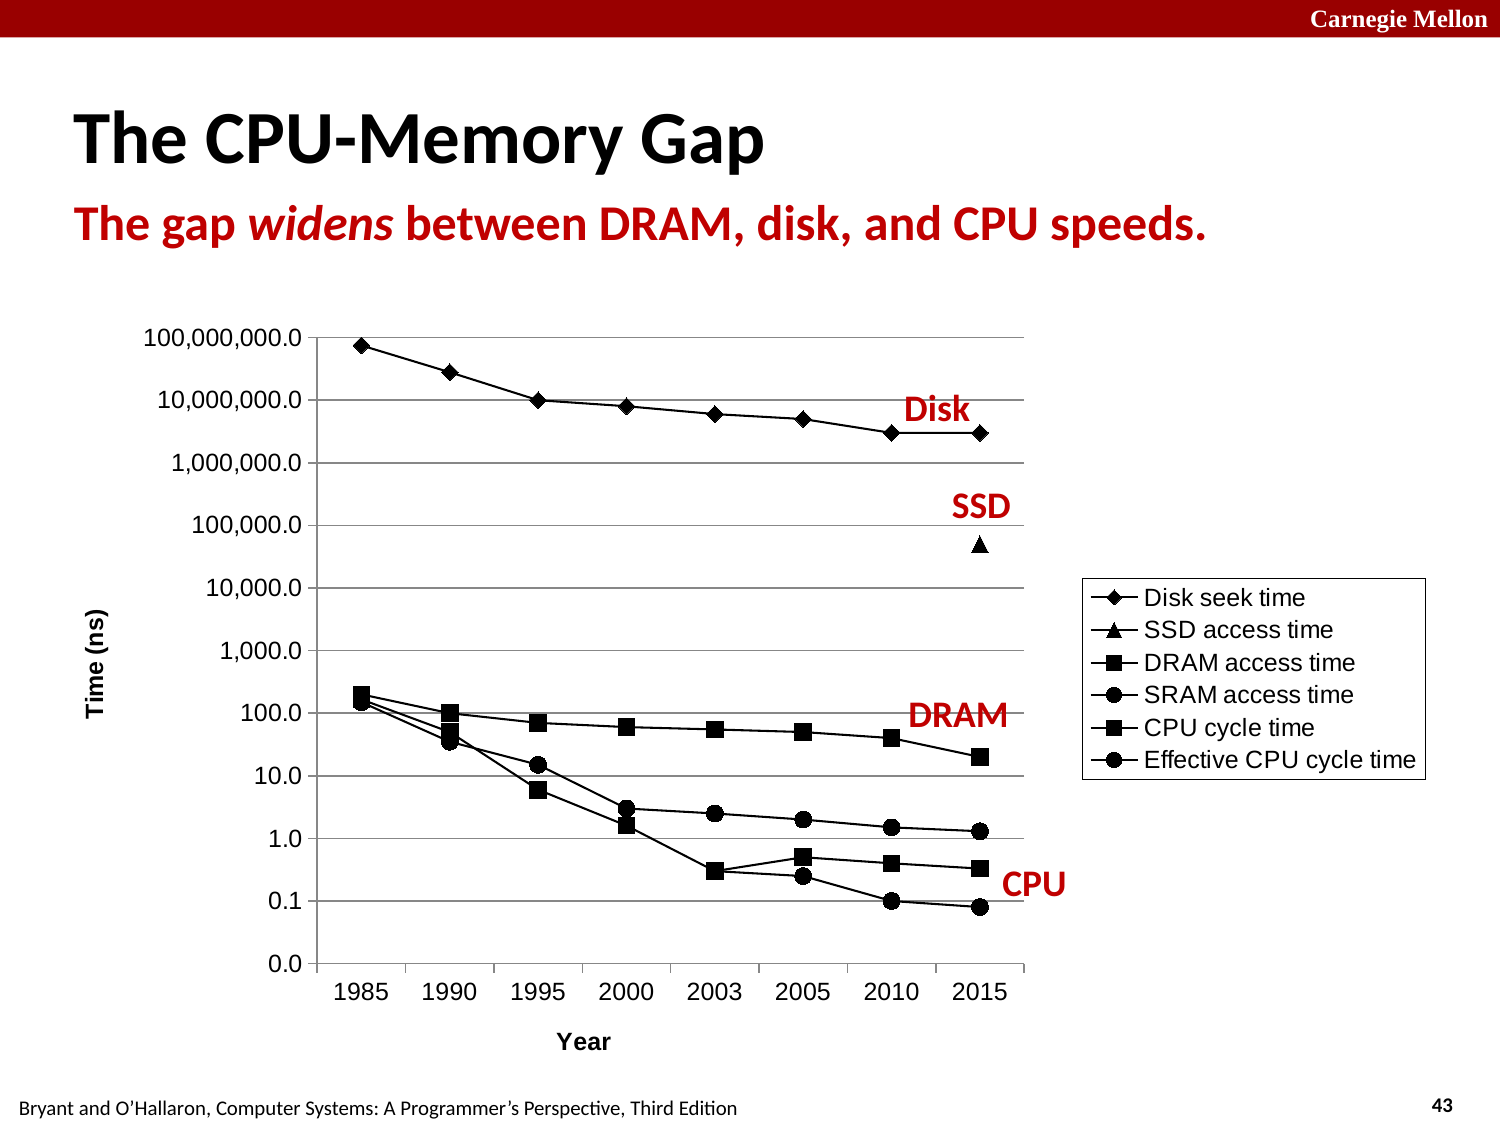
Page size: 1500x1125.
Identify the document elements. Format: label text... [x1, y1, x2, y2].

title The CPU-Memory Gap [58, 71, 1305, 197]
text_box The gap widens between DRAM, disk, and CPU speeds. [66, 187, 1407, 260]
chart [56, 290, 1439, 1067]
